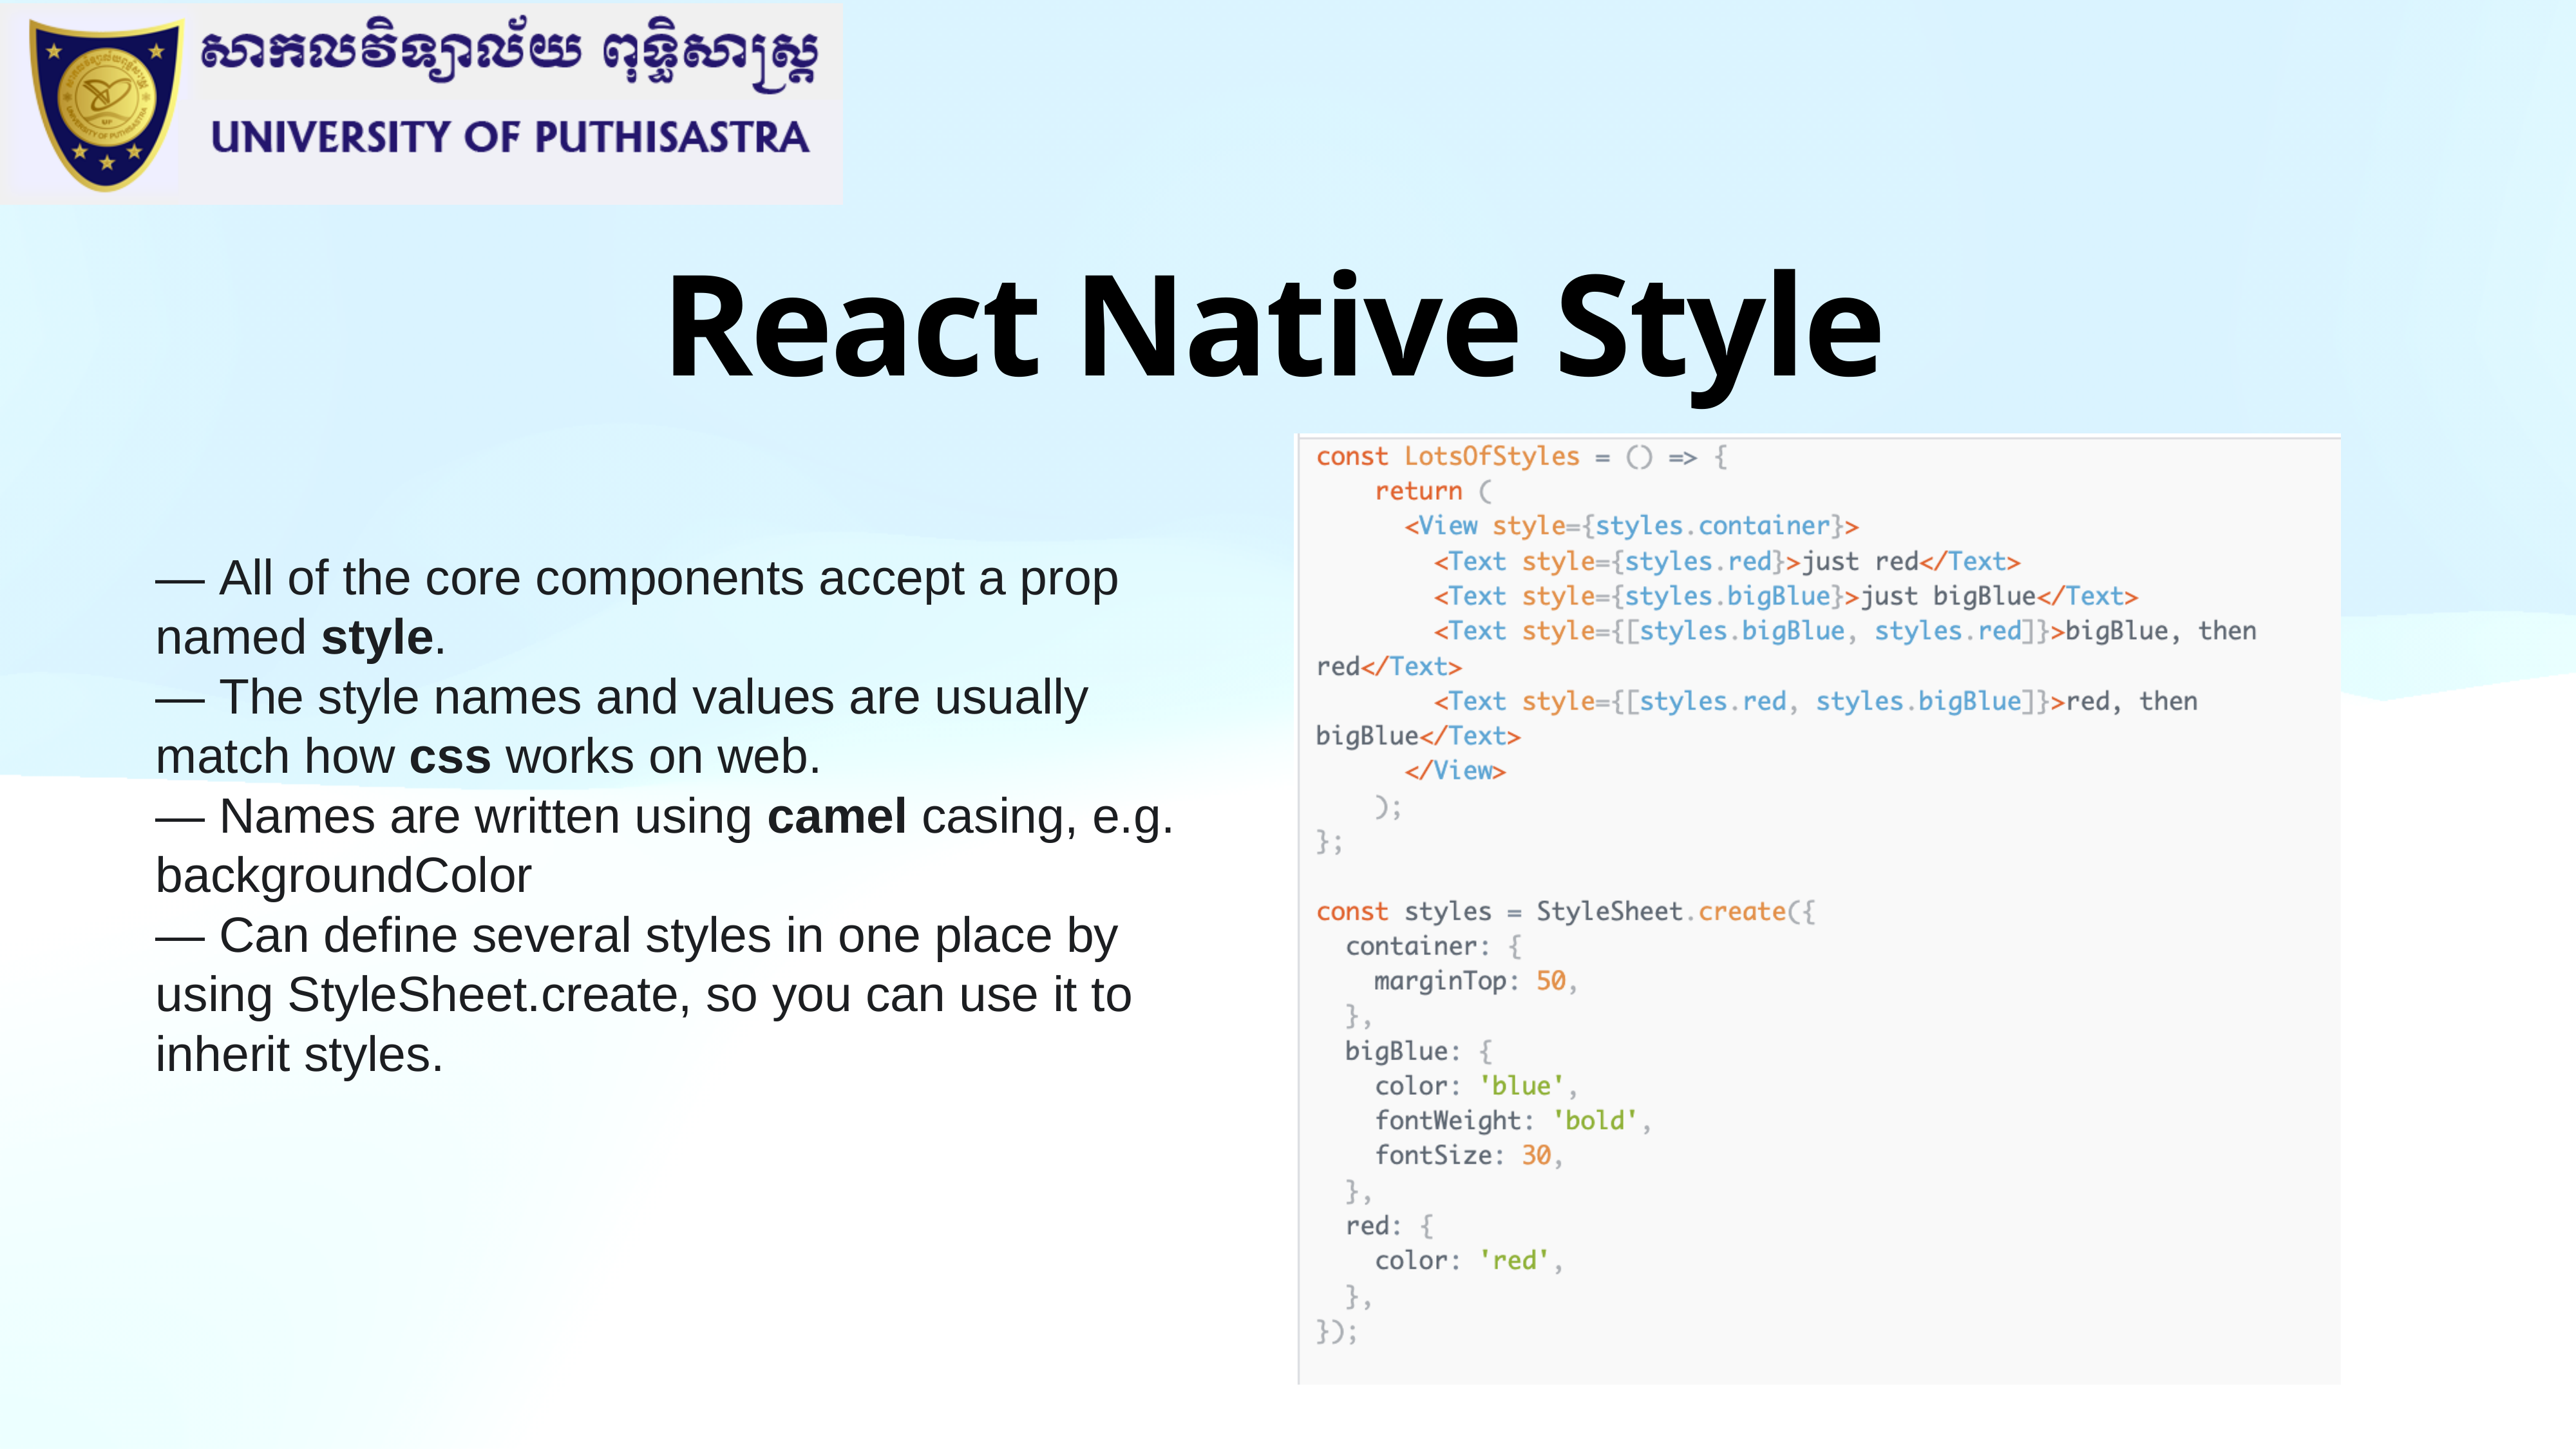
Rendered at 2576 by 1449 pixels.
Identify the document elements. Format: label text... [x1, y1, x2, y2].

picture [0, 0, 2576, 1449]
subtitle — All of the core components accept a prop named style. — The style names and values are usually match how css works on web. — Names are written using camel casing, e.g. backgroundColor — Can define several styles in one place by using StyleSheet.create, so you can use it to inherit styles. [149, 539, 1240, 1141]
title React Native Style [655, 229, 1921, 409]
